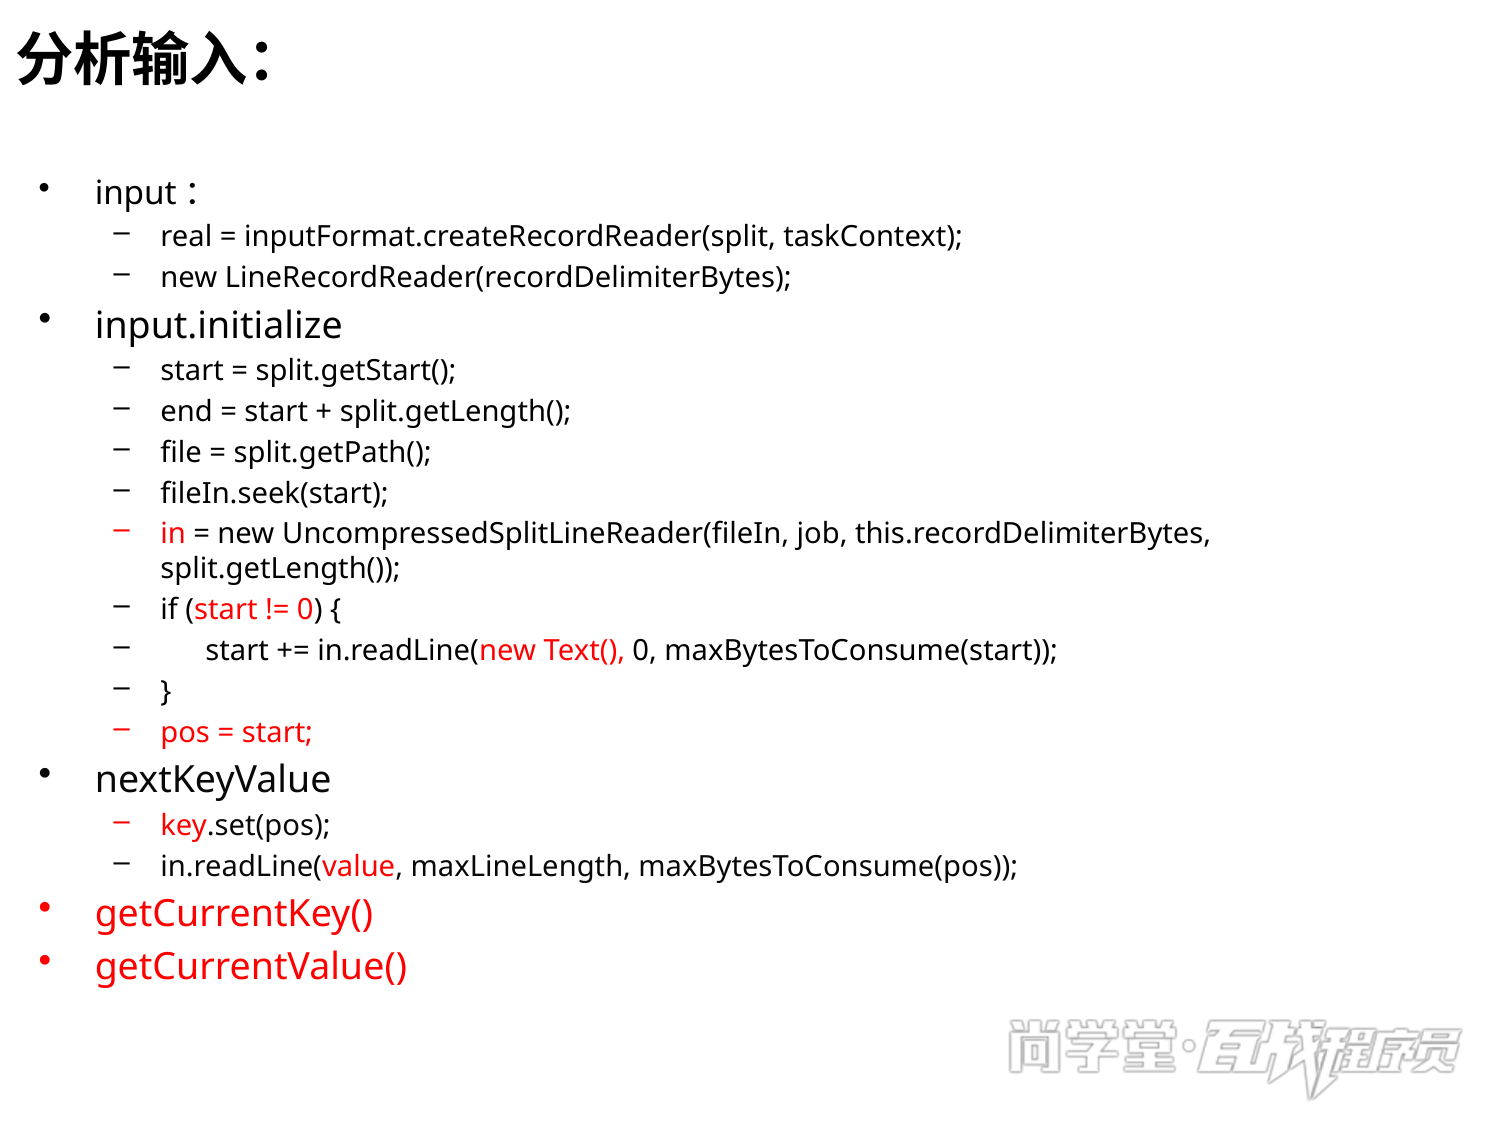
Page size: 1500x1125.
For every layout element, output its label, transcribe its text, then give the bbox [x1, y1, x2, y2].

title 分析输入： [0, 0, 1500, 114]
list input： real = inputFormat.createRecordReader(split, taskContext); new LineRecordReader(recordDelimiterBytes); input.initialize start = split.getStart(); end = start + split.getLength(); file = split.getPath(); fileIn.seek(start); in = new UncompressedSplitLineReader(fileIn, job, this.recordDelimiterBytes, split.getLength()); if (start != 0) { start += in.readLine(new Text(), 0, maxBytesToConsume(start)); } pos = start; nextKeyValue key.set(pos); in.readLine(value, maxLineLength, maxBytesToConsume(pos)); getCurrentKey() getCurrentValue() [23, 164, 1465, 1024]
picture [1008, 1024, 1463, 1103]
